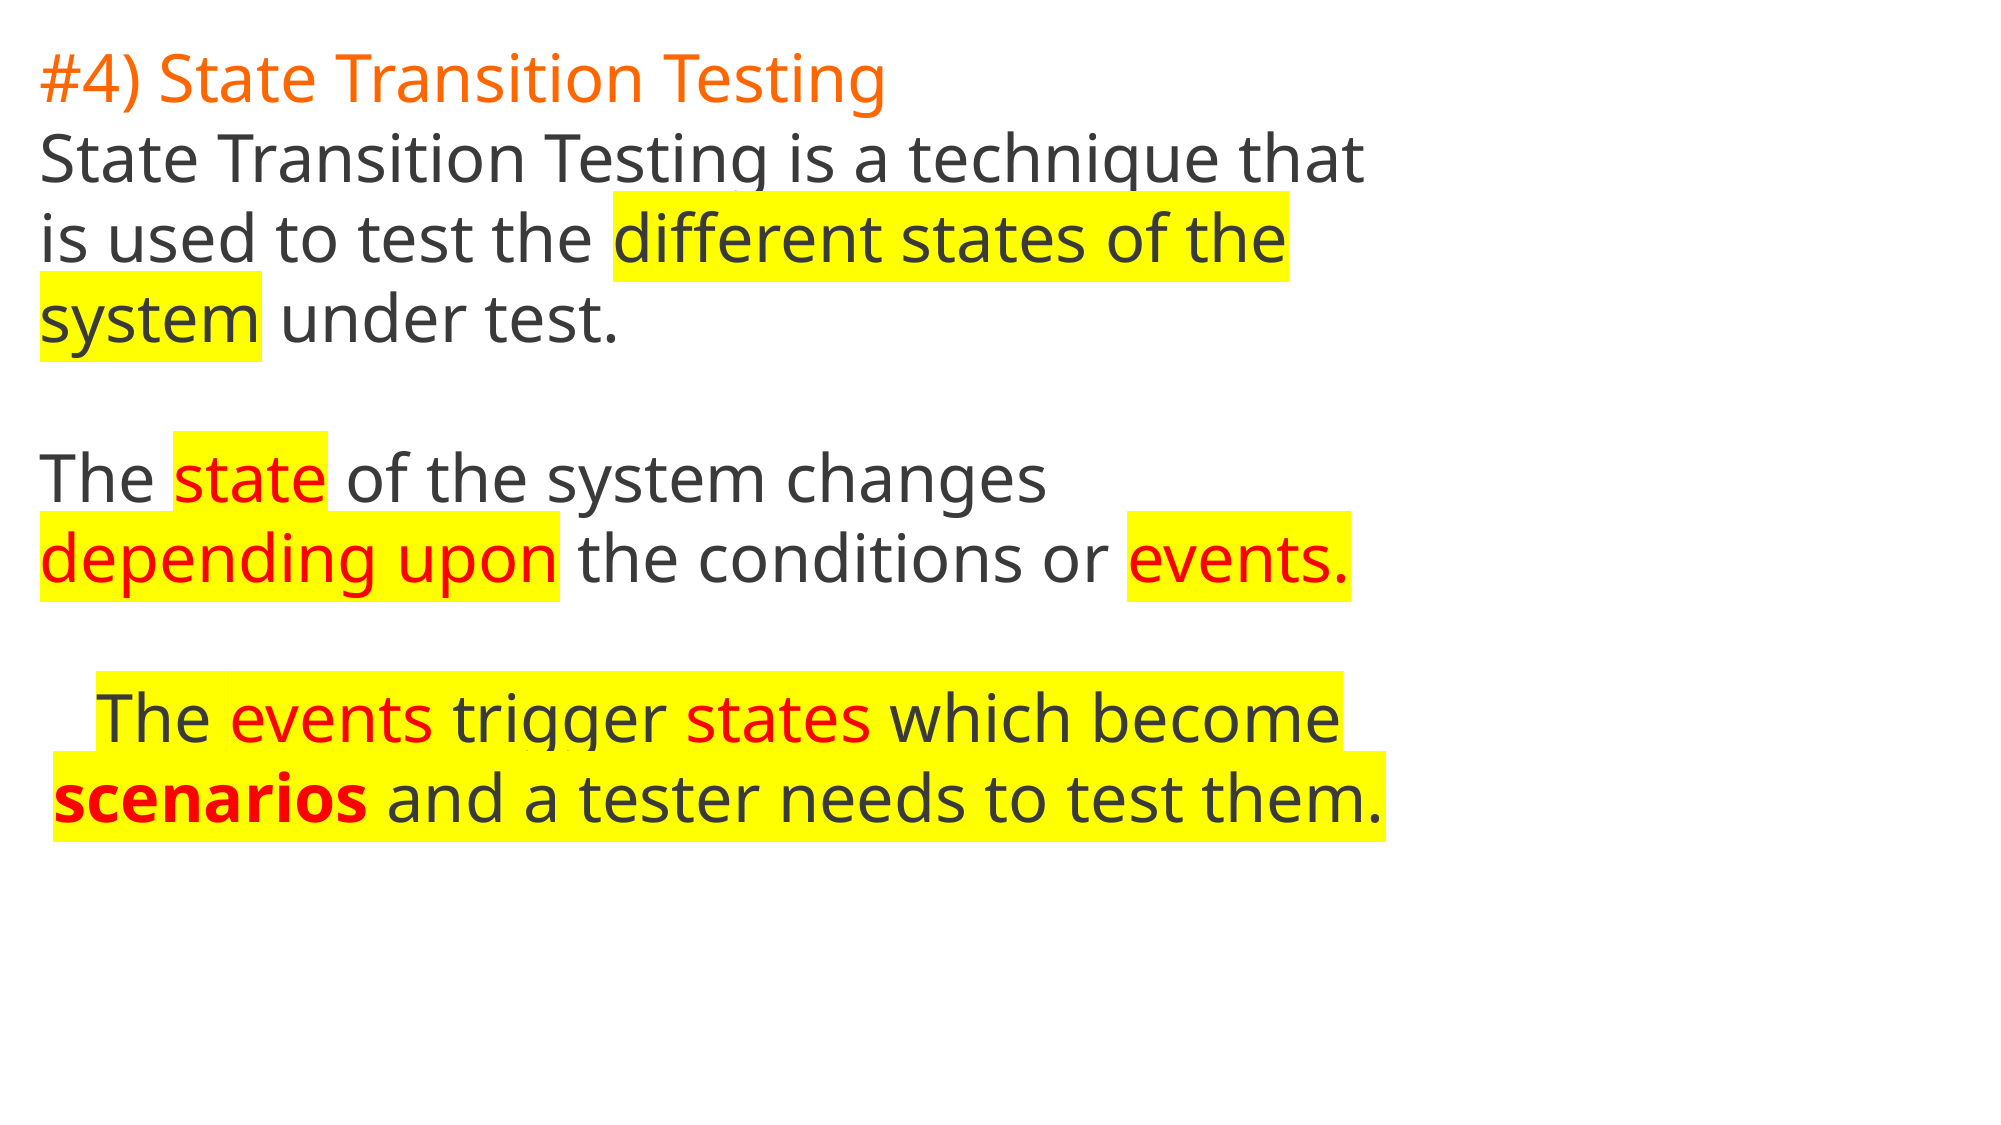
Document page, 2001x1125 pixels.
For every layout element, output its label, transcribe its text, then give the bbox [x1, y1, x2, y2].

text_box #4) State Transition Testing State Transition Testing is a technique that is used to test the different states of the system under test. The state of the system changes depending upon the conditions or events. The events trigger states which become scenarios and a tester needs to test them. [25, 28, 1414, 843]
